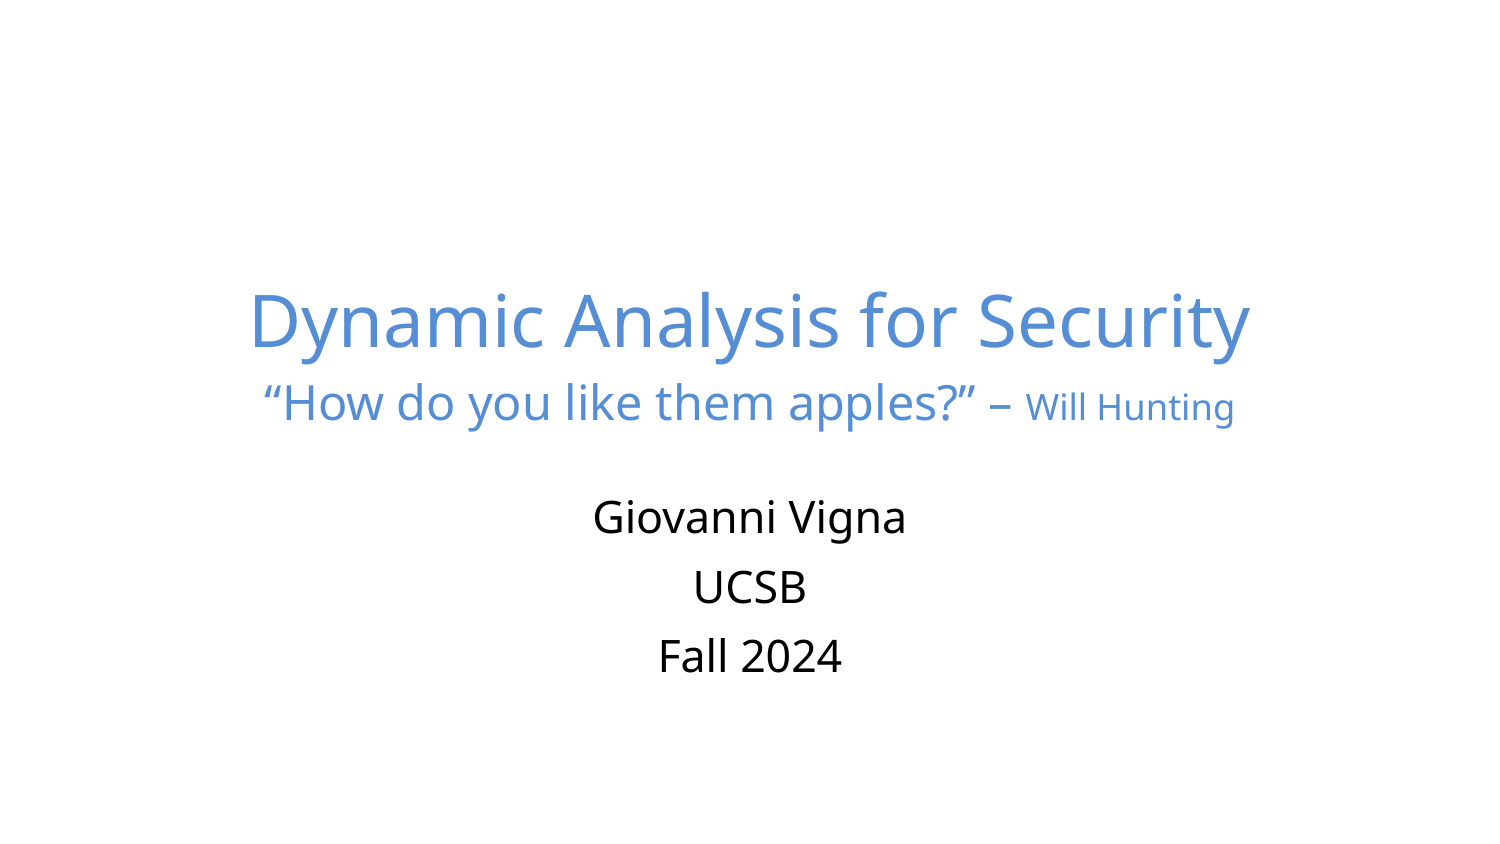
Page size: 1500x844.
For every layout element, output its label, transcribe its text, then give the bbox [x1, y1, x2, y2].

subtitle Giovanni Vigna UCSB Fall 2024 [225, 478, 1275, 694]
title Dynamic Analysis for Security “How do you like them apples?” – Will Hunting [112, 262, 1388, 443]
